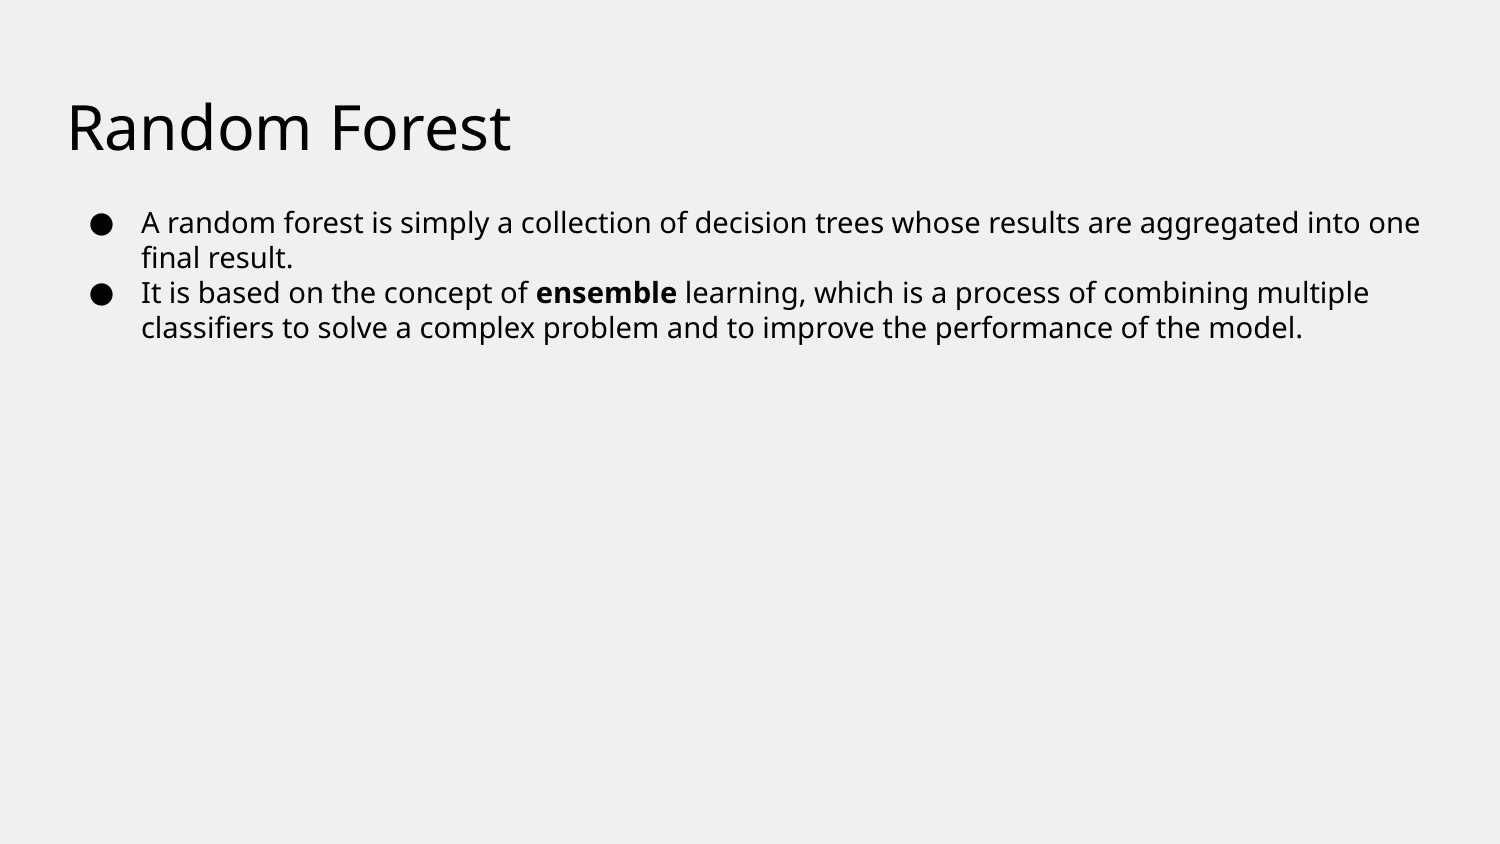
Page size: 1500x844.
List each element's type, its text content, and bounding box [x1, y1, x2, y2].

title Random Forest [51, 72, 1449, 167]
list A random forest is simply a collection of decision trees whose results are aggregated into one final result. It is based on the concept of ensemble learning, which is a process of combining multiple classifiers to solve a complex problem and to improve the performance of the model. [51, 189, 1449, 750]
